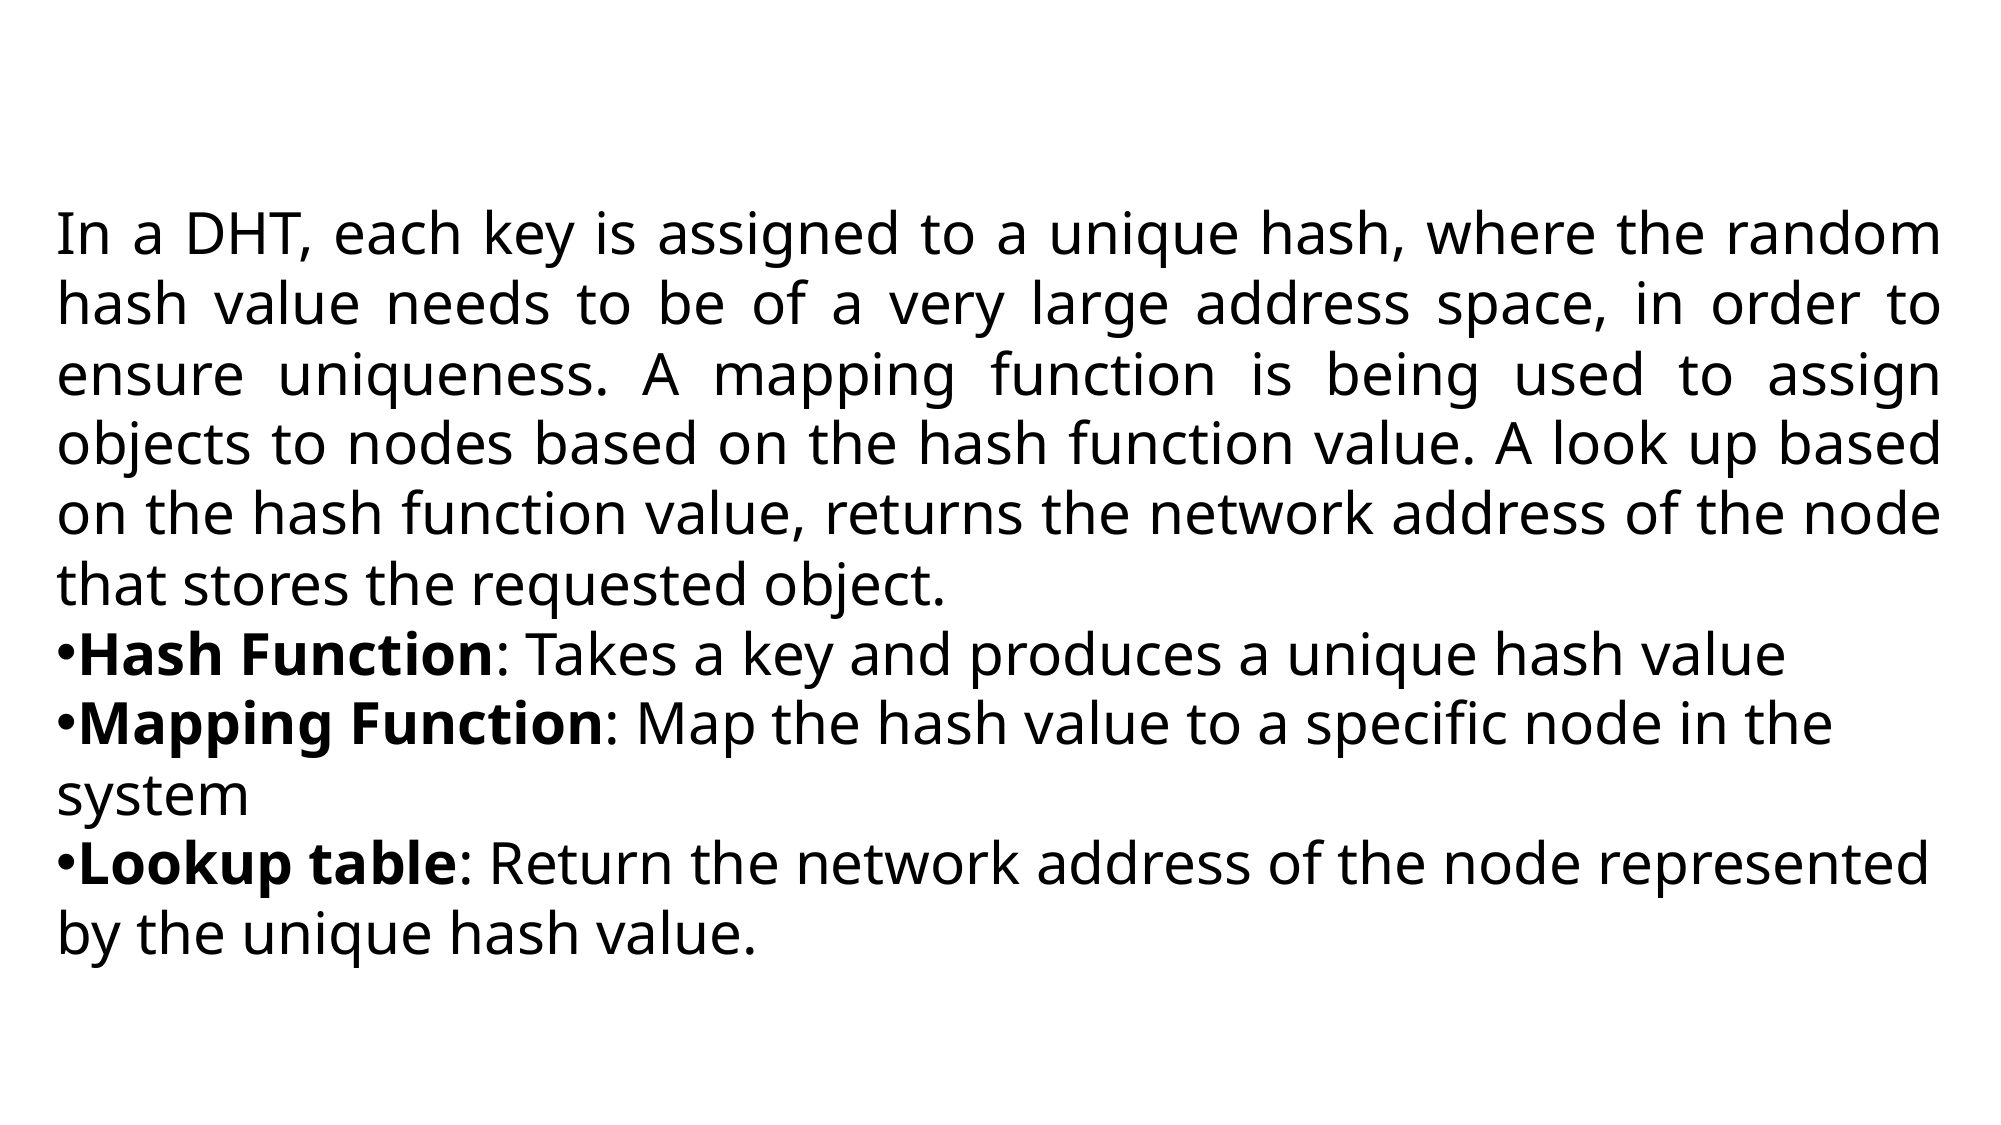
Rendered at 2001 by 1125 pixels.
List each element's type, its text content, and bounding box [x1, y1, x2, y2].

text_box In a DHT, each key is assigned to a unique hash, where the random hash value needs to be of a very large address space, in order to ensure uniqueness. A mapping function is being used to assign objects to nodes based on the hash function value. A look up based on the hash function value, returns the network address of the node that stores the requested object. Hash Function: Takes a key and produces a unique hash value Mapping Function: Map the hash value to a specific node in the system Lookup table: Return the network address of the node represented by the unique hash value. [42, 189, 1958, 974]
